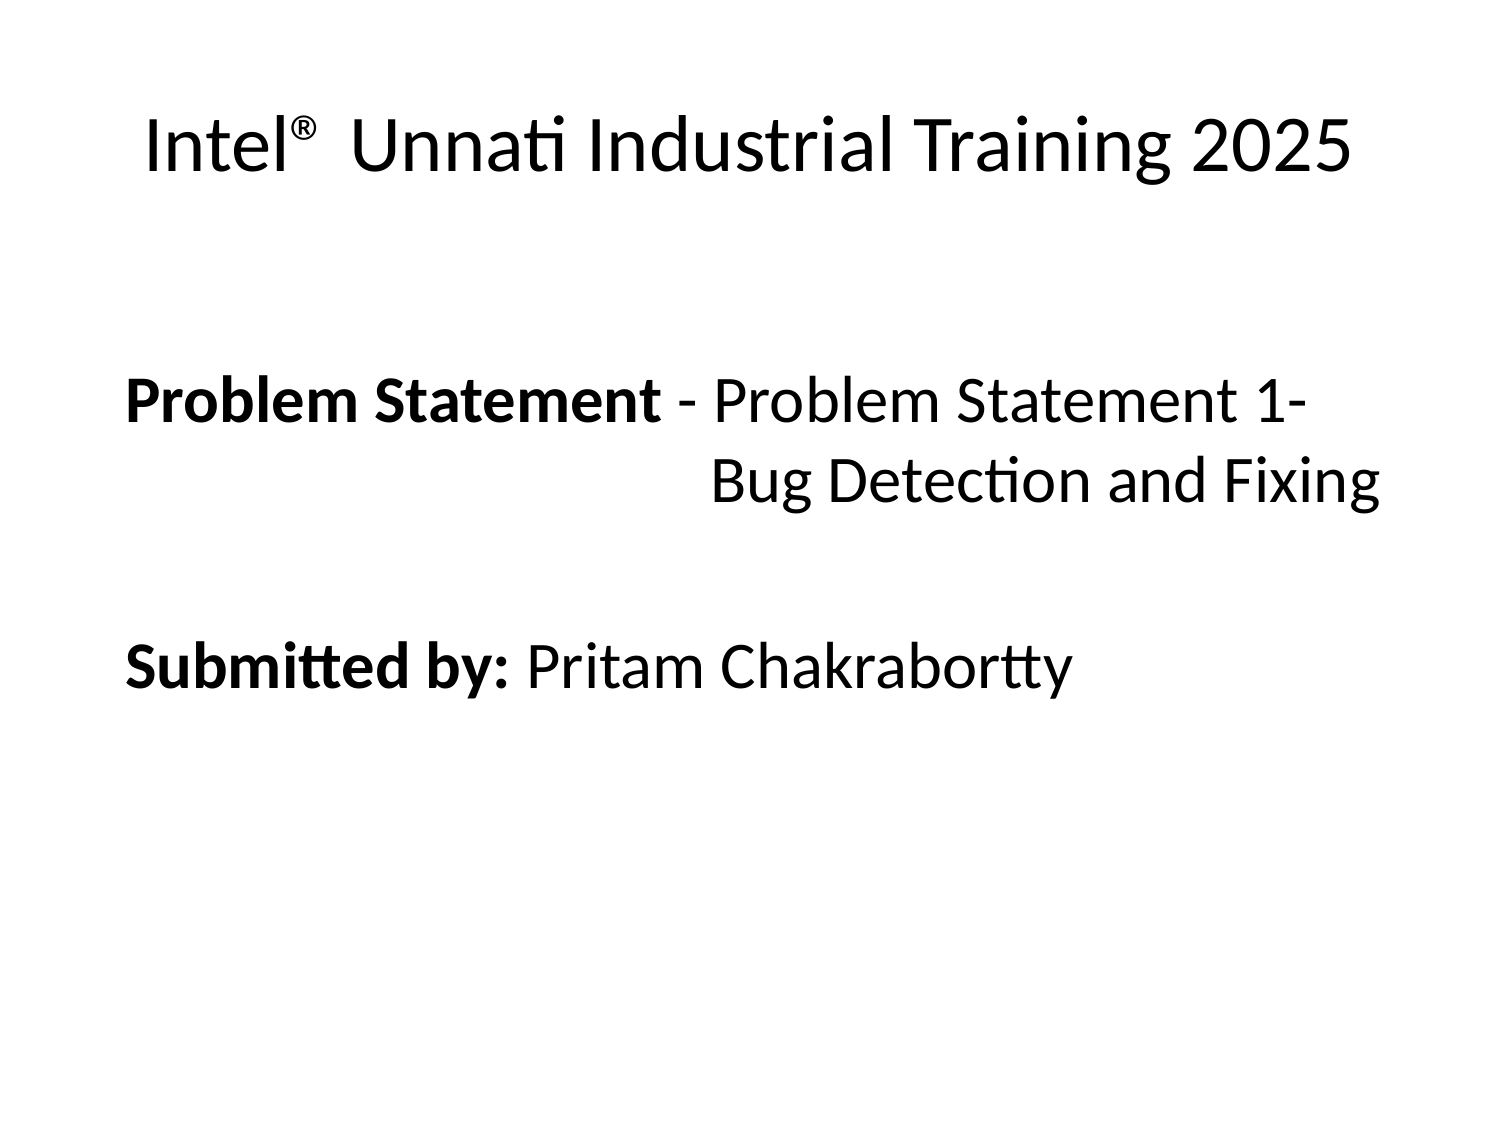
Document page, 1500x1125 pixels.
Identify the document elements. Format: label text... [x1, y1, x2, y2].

list Problem Statement - Problem Statement 1- Bug Detection and Fixing Submitted by: Pritam Chakrabortty [110, 347, 1460, 894]
title Intel® Unnati Industrial Training 2025 [75, 45, 1425, 233]
